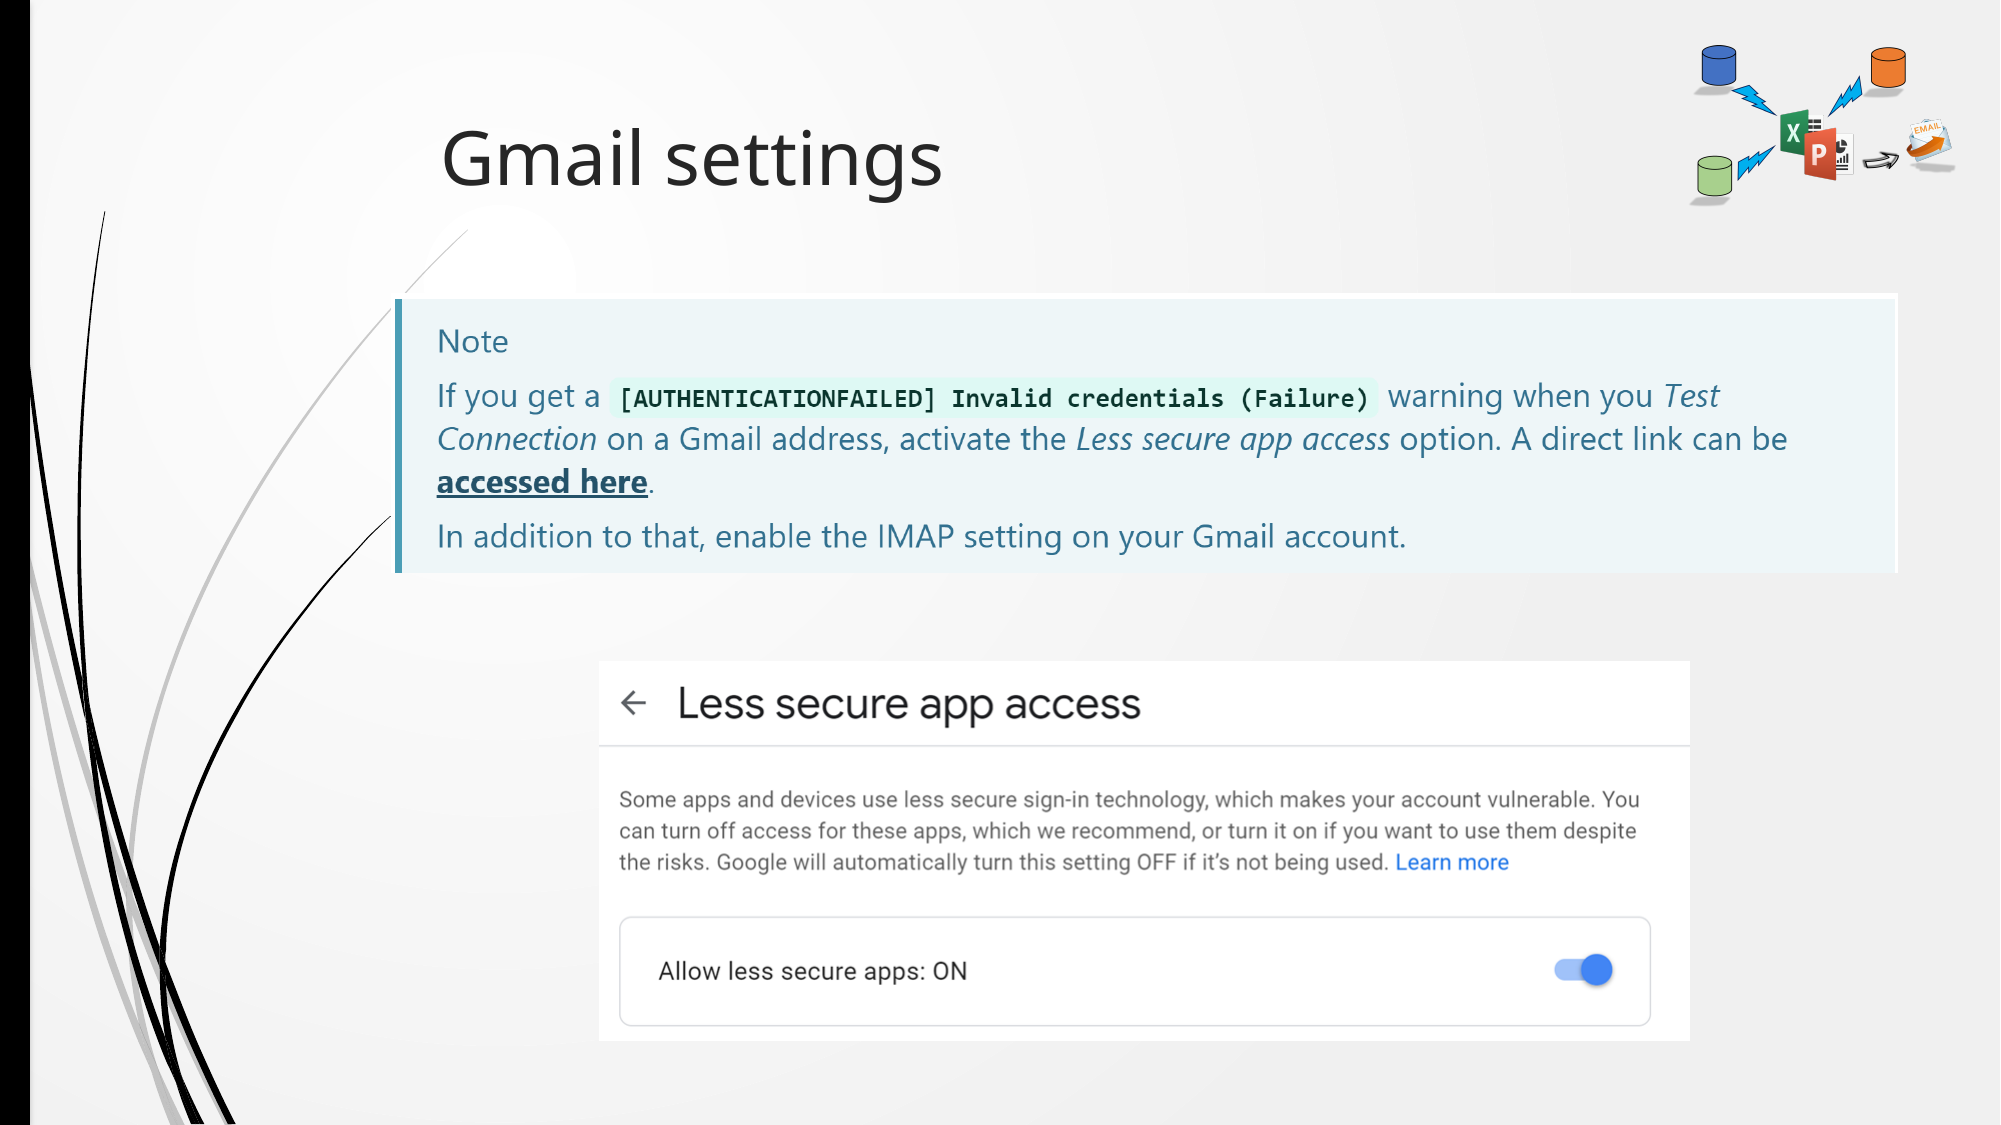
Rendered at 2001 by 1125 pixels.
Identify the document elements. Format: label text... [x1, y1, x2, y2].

picture [390, 293, 1898, 574]
picture [599, 661, 1690, 1042]
picture [1687, 45, 1965, 208]
title Gmail settings [425, 102, 1888, 292]
